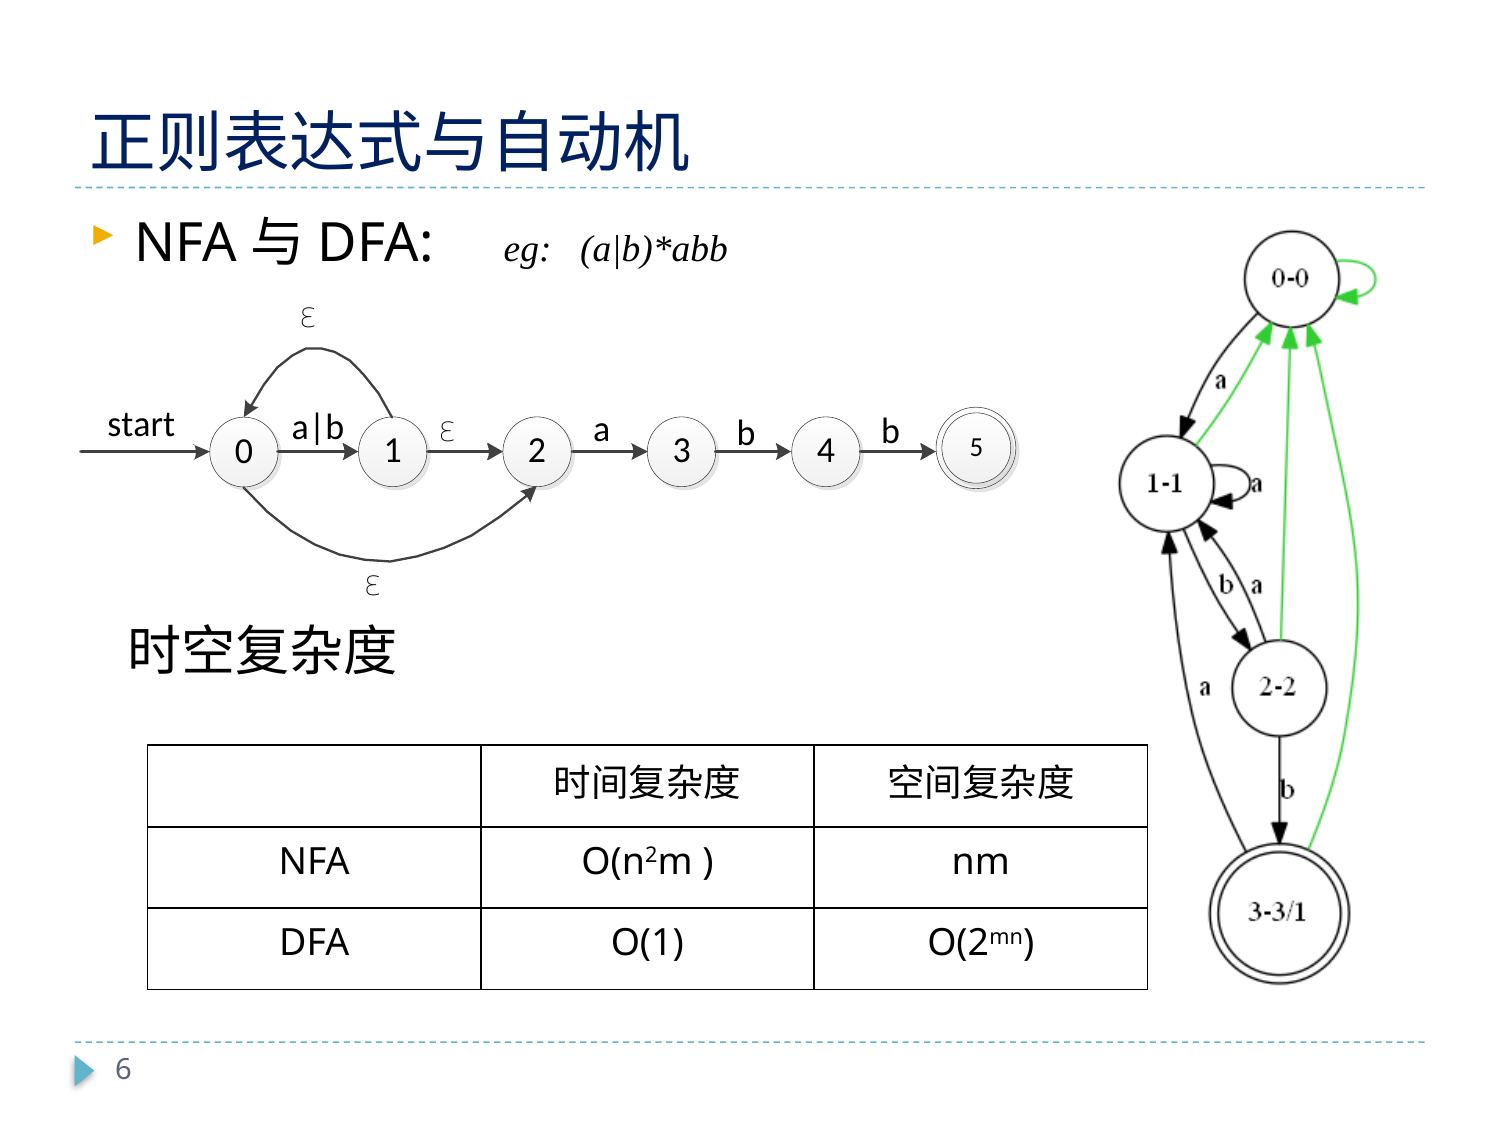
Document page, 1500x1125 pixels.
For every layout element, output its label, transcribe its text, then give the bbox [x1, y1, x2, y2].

table_cell DFA [148, 909, 480, 989]
text_box 时空复杂度 [112, 608, 1069, 754]
table_cell nm [815, 828, 1110, 907]
picture [76, 286, 1023, 610]
picture [1115, 228, 1382, 990]
table_header 空间复杂度 [815, 746, 1110, 826]
list NFA与DFA: eg: (a|b)*abb [75, 200, 1425, 1010]
title 正则表达式与自动机 [75, 24, 1425, 188]
table_header 时间复杂度 [482, 746, 813, 826]
table_cell O(1) [482, 909, 813, 989]
table_cell NFA [148, 828, 480, 907]
table_cell O(2mn) [815, 909, 1110, 989]
table_header [148, 746, 480, 826]
slide_number 6 [100, 1042, 426, 1103]
table_cell O(n2m ) [482, 828, 813, 907]
